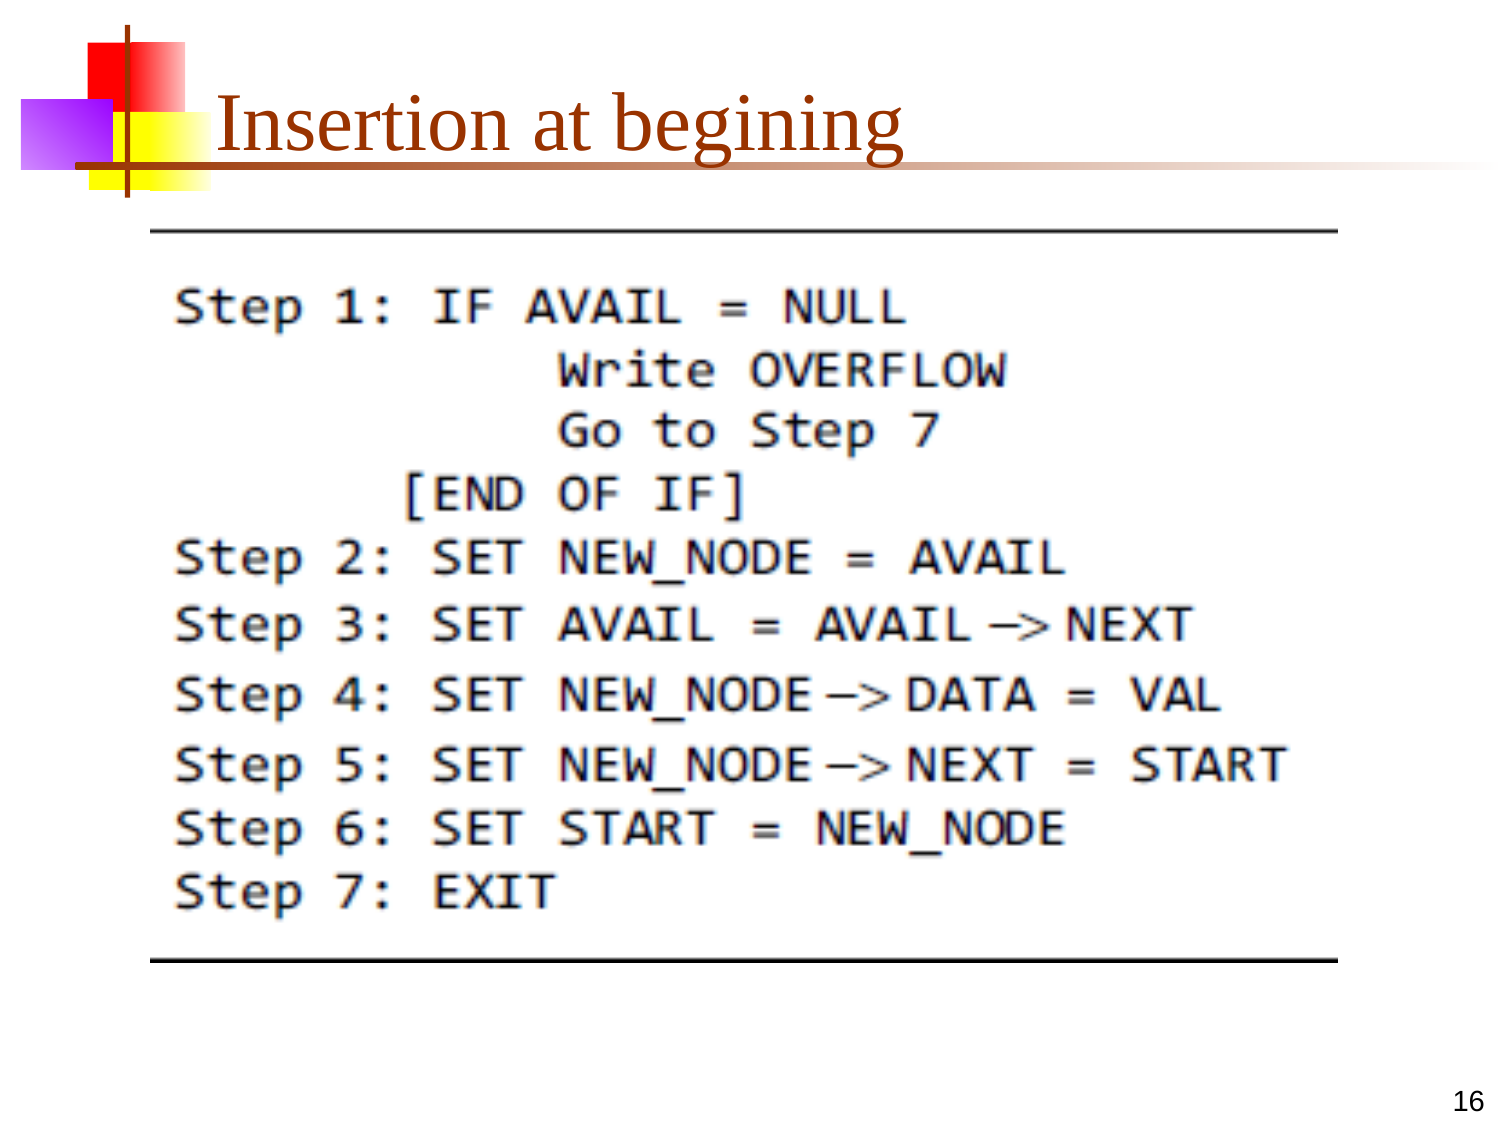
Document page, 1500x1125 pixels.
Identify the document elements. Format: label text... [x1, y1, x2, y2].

title Insertion at begining [199, 37, 1479, 176]
slide_number 16 [1187, 1049, 1500, 1125]
picture [149, 224, 1338, 963]
